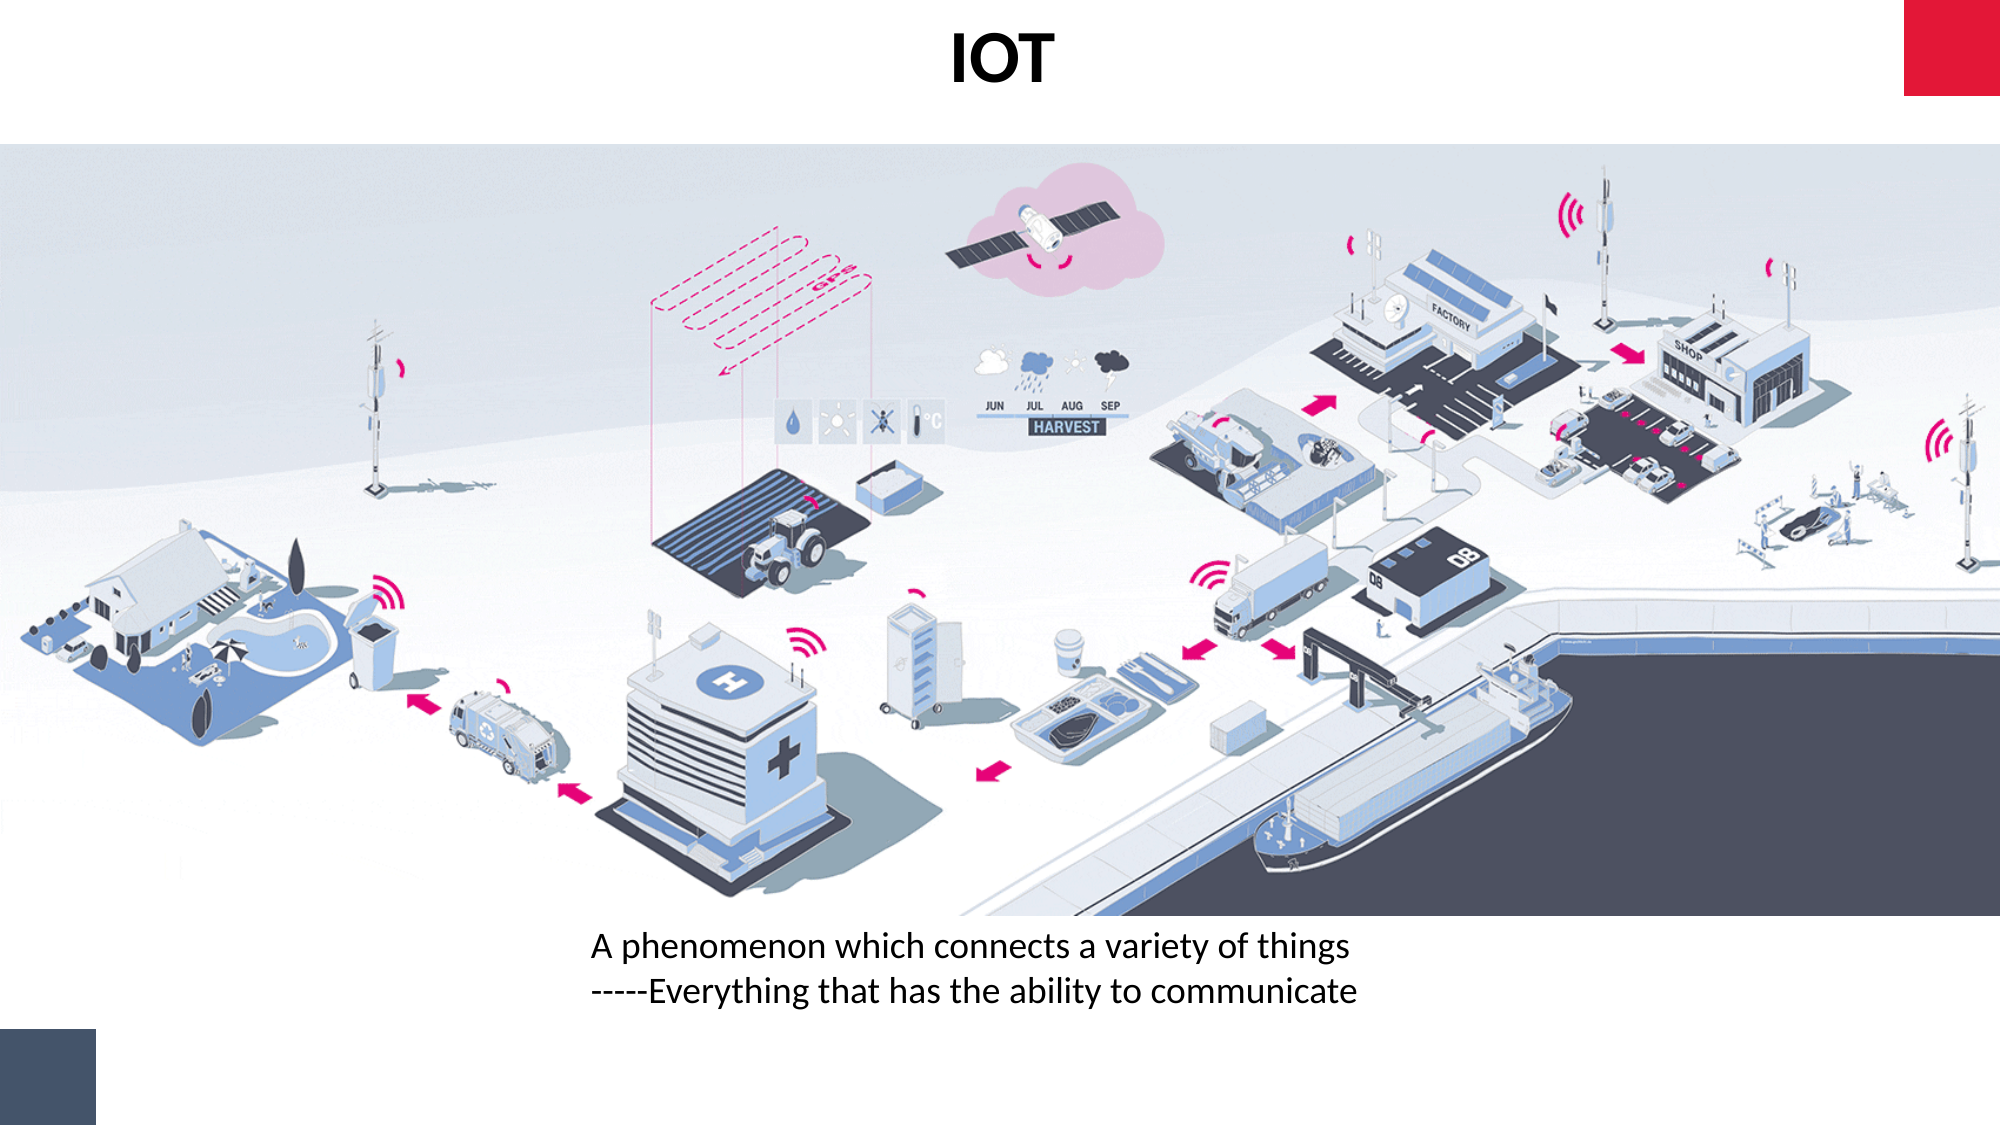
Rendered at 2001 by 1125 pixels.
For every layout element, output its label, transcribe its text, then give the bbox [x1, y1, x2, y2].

picture [0, 144, 2000, 916]
text_box A phenomenon which connects a variety of things -----Everything that has the ability to communicate [575, 925, 2000, 1019]
text_box IOT [934, 0, 1173, 105]
